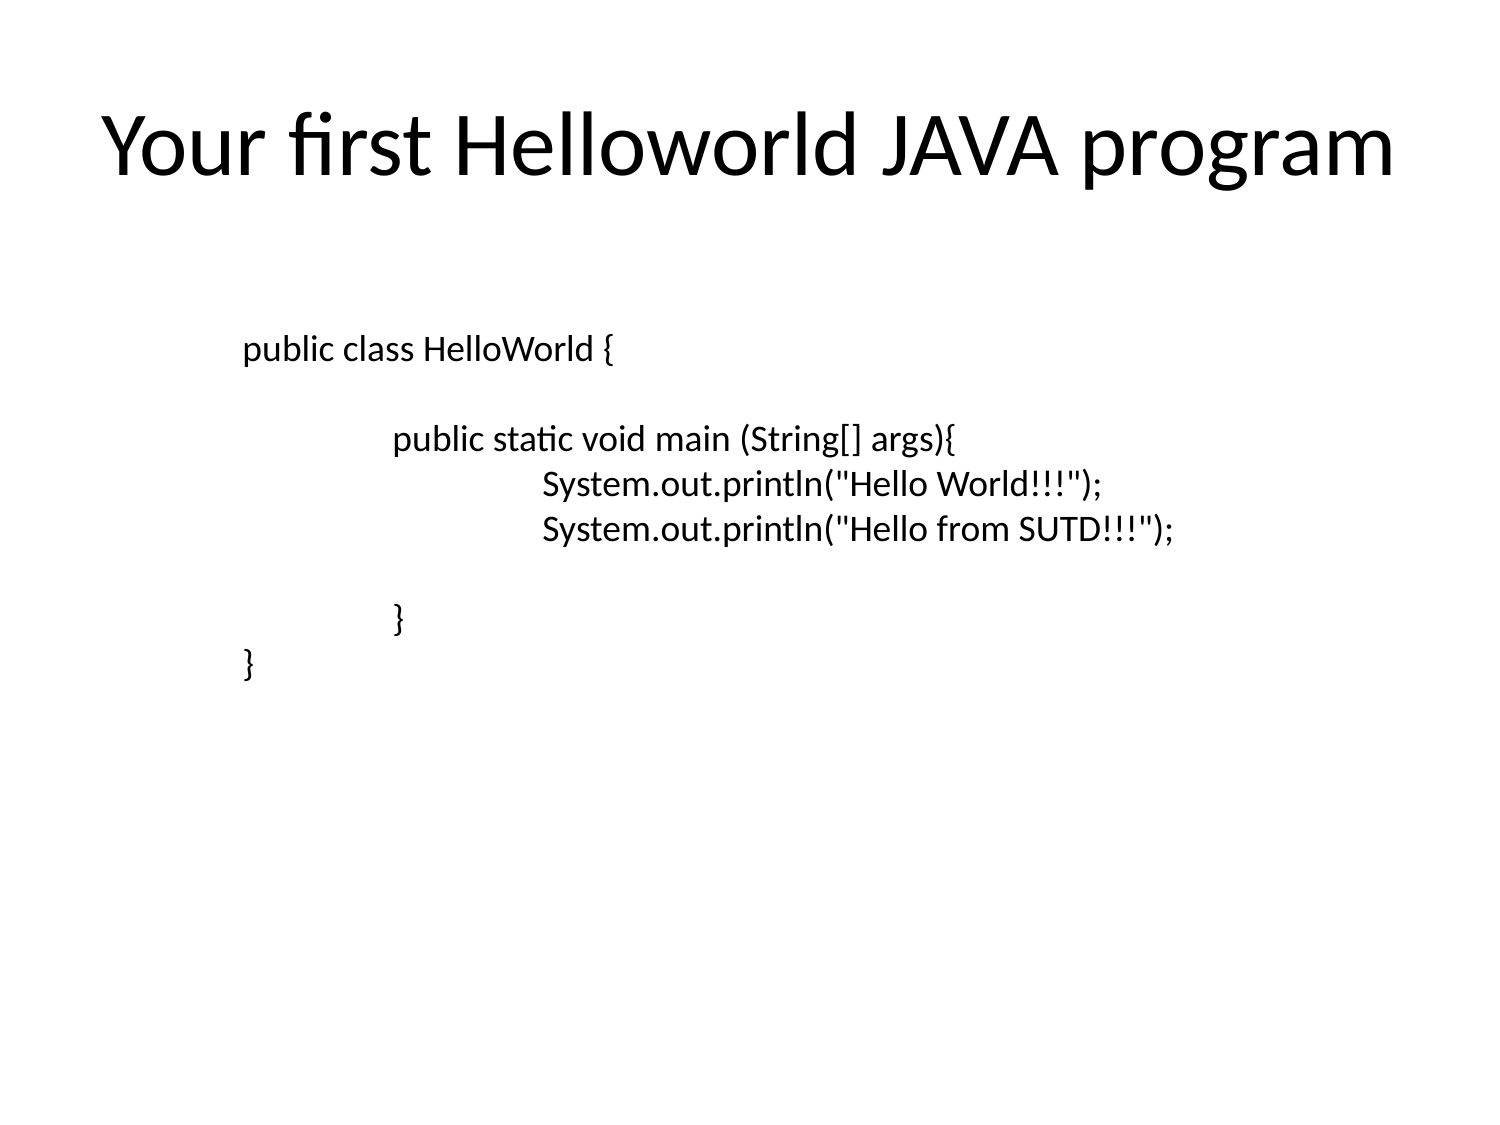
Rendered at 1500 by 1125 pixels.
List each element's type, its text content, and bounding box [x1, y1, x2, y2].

text_box public class HelloWorld { public static void main (String[] args){ System.out.println("Hello World!!!"); System.out.println("Hello from SUTD!!!"); } } [227, 316, 1190, 737]
title Your first Helloworld JAVA program [75, 45, 1425, 233]
